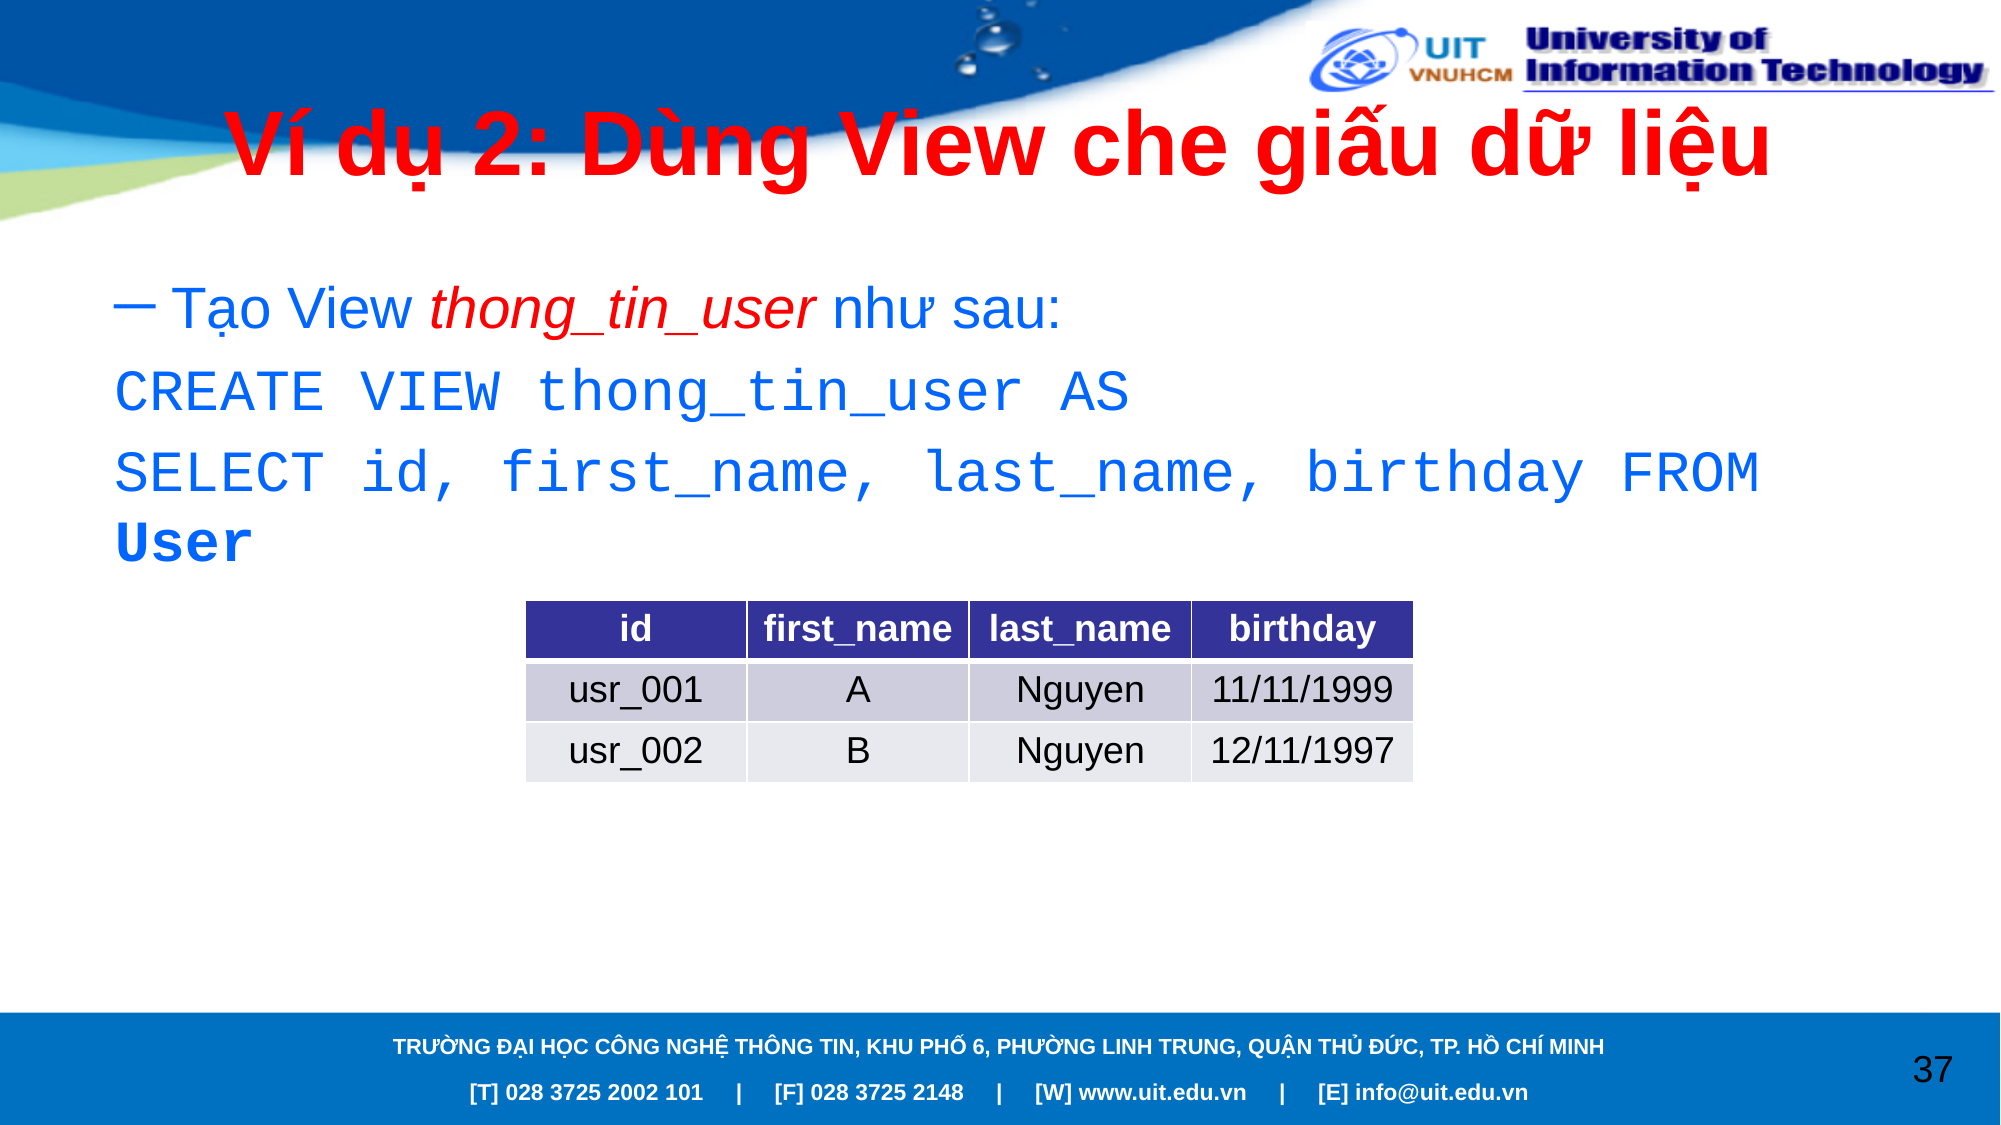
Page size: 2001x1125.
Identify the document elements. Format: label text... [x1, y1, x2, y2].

table_cell Nguyen [970, 664, 1191, 721]
table_header birthday [1192, 601, 1413, 658]
table_header first_name [748, 601, 968, 658]
table_cell Nguyen [970, 723, 1191, 782]
table_cell 11/11/1999 [1192, 664, 1413, 721]
picture [0, 0, 2001, 1125]
table_header last_name [970, 601, 1191, 658]
table_cell usr_001 [526, 664, 746, 721]
table_header id [526, 601, 746, 658]
list Tạo View thong_tin_user như sau: CREATE VIEW thong_tin_user AS SELECT id, first_name, last_name, birthday FROM User [99, 262, 1900, 1005]
table_cell B [748, 723, 968, 782]
table_cell 12/11/1997 [1192, 723, 1413, 782]
title Ví dụ 2: Dùng View che giấu dữ liệu [99, 45, 1900, 233]
table_cell A [748, 664, 968, 721]
table_cell usr_002 [526, 723, 746, 782]
